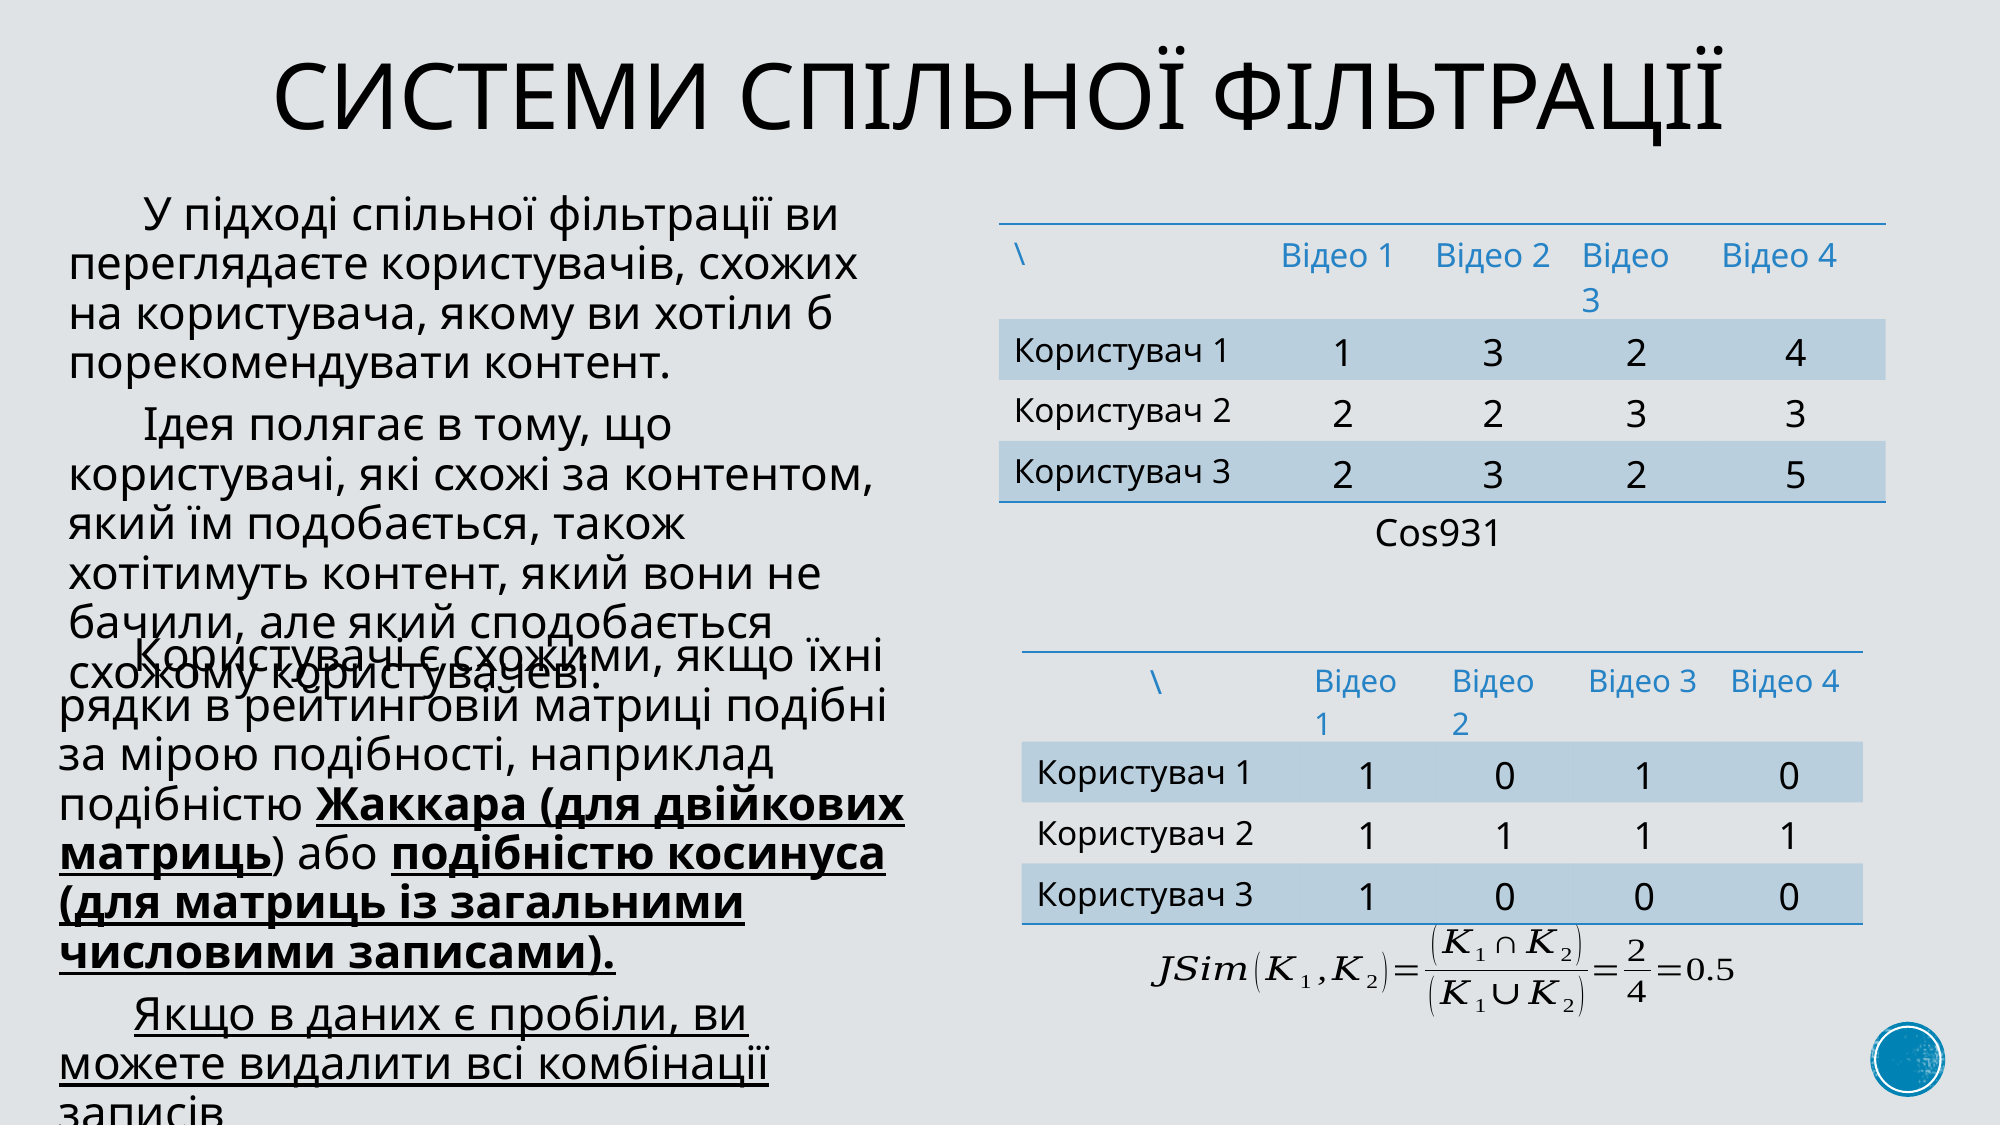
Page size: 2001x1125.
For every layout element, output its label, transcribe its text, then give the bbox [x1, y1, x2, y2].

title Системи Спільної фільтрації [173, 15, 1824, 184]
list У підході спільної фільтрації ви переглядаєте користувачів, схожих на користувача, якому ви хотіли б порекомендувати контент. Ідея полягає в тому, що користувачі, які схожі за контентом, який їм подобається, також хотітимуть контент, який вони не бачили, але який сподобається схожому користувачеві. [53, 183, 923, 624]
text_box Користувачі є схожими, якщо їхні рядки в рейтинговій матриці подібні за мірою подібності, наприклад подібністю Жаккара (для двійкових матриць) або подібністю косинуса (для матриць із загальними числовими записами). Якщо в даних є пробіли, ви можете видалити всі комбінації записів [43, 624, 933, 1125]
